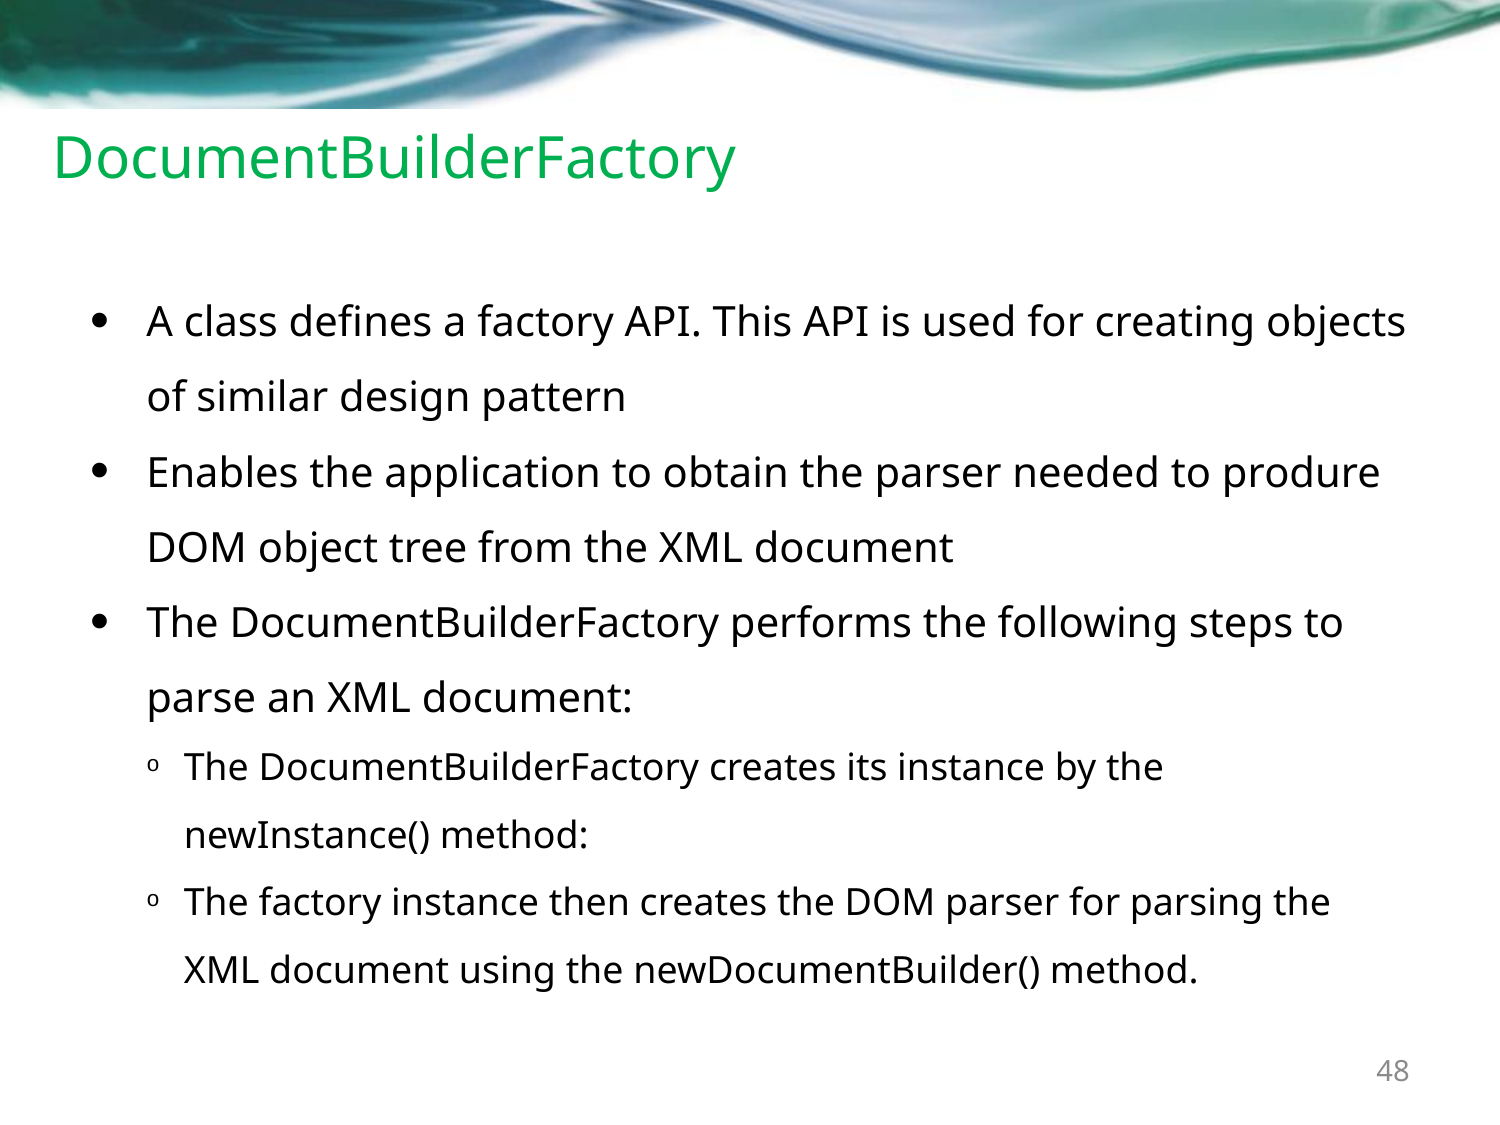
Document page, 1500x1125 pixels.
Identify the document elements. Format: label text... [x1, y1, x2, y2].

slide_number 48 [1074, 1042, 1425, 1103]
list A class defines a factory API. This API is used for creating objects of similar design pattern Enables the application to obtain the parser needed to produre DOM object tree from the XML document The DocumentBuilderFactory performs the following steps to parse an XML document: The DocumentBuilderFactory creates its instance by the newInstance() method: The factory instance then creates the DOM parser for parsing the XML document using the newDocumentBuilder() method. [75, 262, 1425, 1025]
picture [0, 0, 1500, 109]
title DocumentBuilderFactory [37, 112, 1438, 225]
